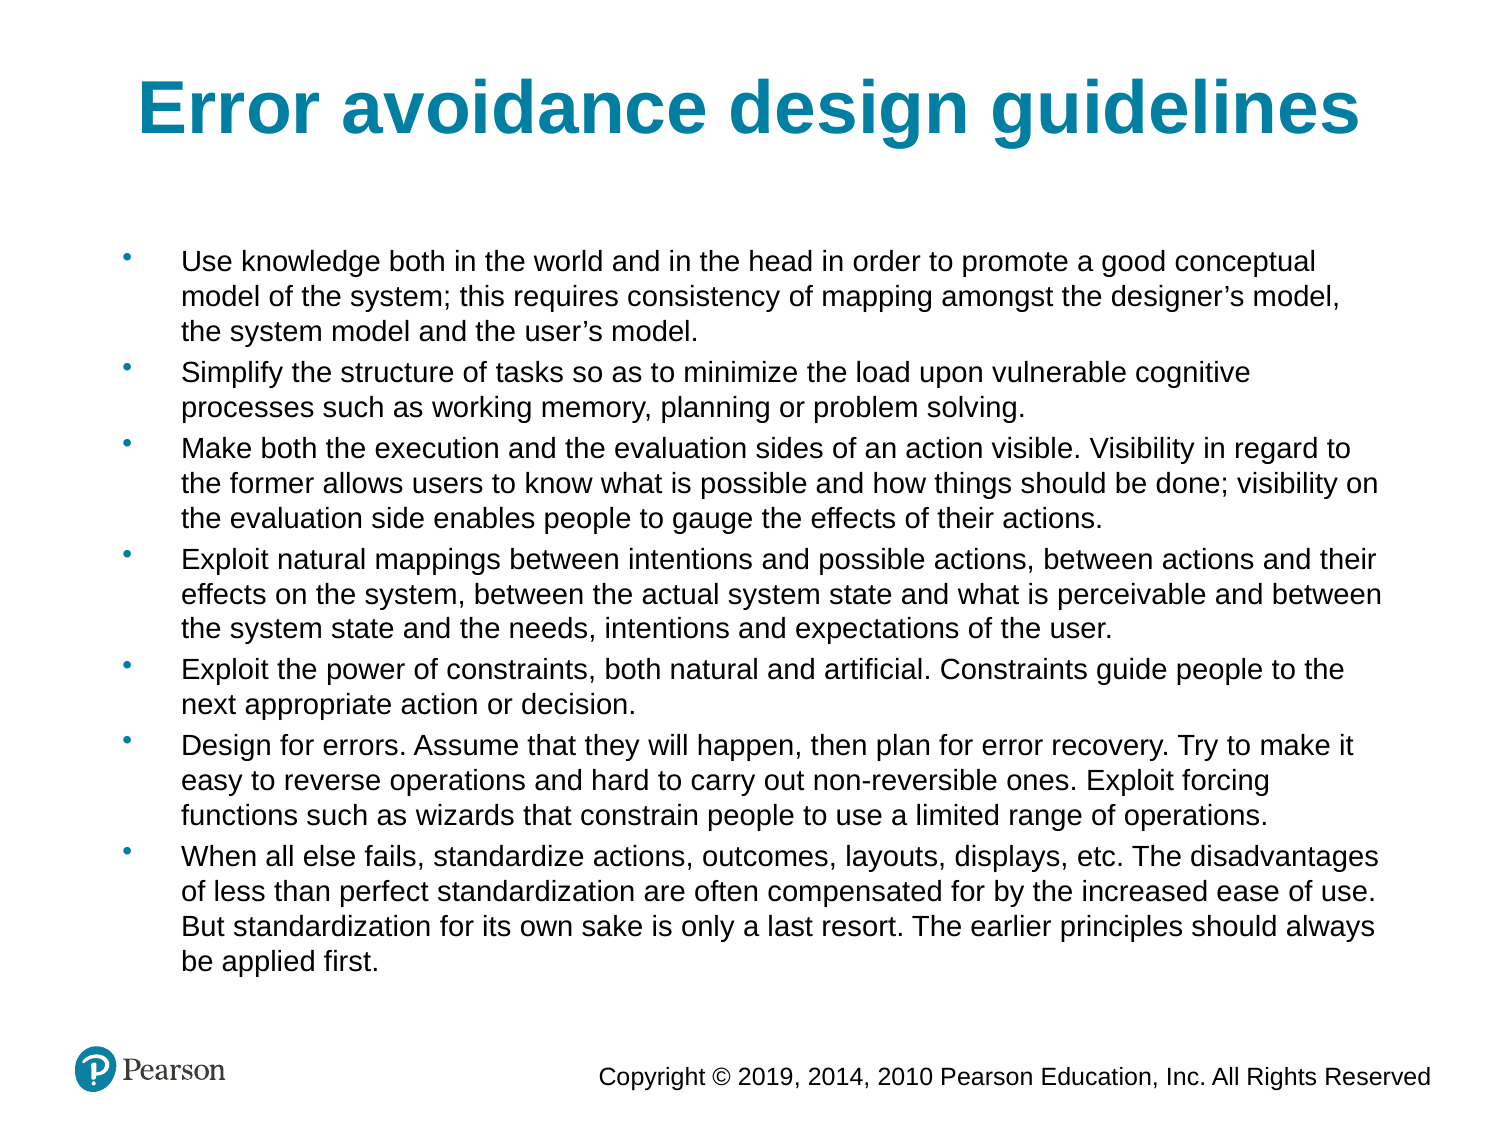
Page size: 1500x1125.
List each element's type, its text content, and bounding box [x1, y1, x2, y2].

title Error avoidance design guidelines [103, 54, 1397, 152]
list Use knowledge both in the world and in the head in order to promote a good conceptual model of the system; this requires consistency of mapping amongst the designer’s model, the system model and the user’s model. Simplify the structure of tasks so as to minimize the load upon vulnerable cognitive processes such as working memory, planning or problem solving. Make both the execution and the evaluation sides of an action visible. Visibility in regard to the former allows users to know what is possible and how things should be done; visibility on the evaluation side enables people to gauge the effects of their actions. Exploit natural mappings between intentions and possible actions, between actions and their effects on the system, between the actual system state and what is perceivable and between the system state and the needs, intentions and expectations of the user. Exploit the power of constraints, both natural and artificial. Constraints guide people to the next appropriate action or decision. Design for errors. Assume that they will happen, then plan for error recovery. Try to make it easy to reverse operations and hard to carry out non-reversible ones. Exploit forcing functions such as wizards that constrain people to use a limited range of operations. When all else fails, standardize actions, outcomes, layouts, displays, etc. The disadvantages of less than perfect standardization are often compensated for by the increased ease of use. But standardization for its own sake is only a last resort. The earlier principles should always be applied first. [107, 235, 1402, 998]
